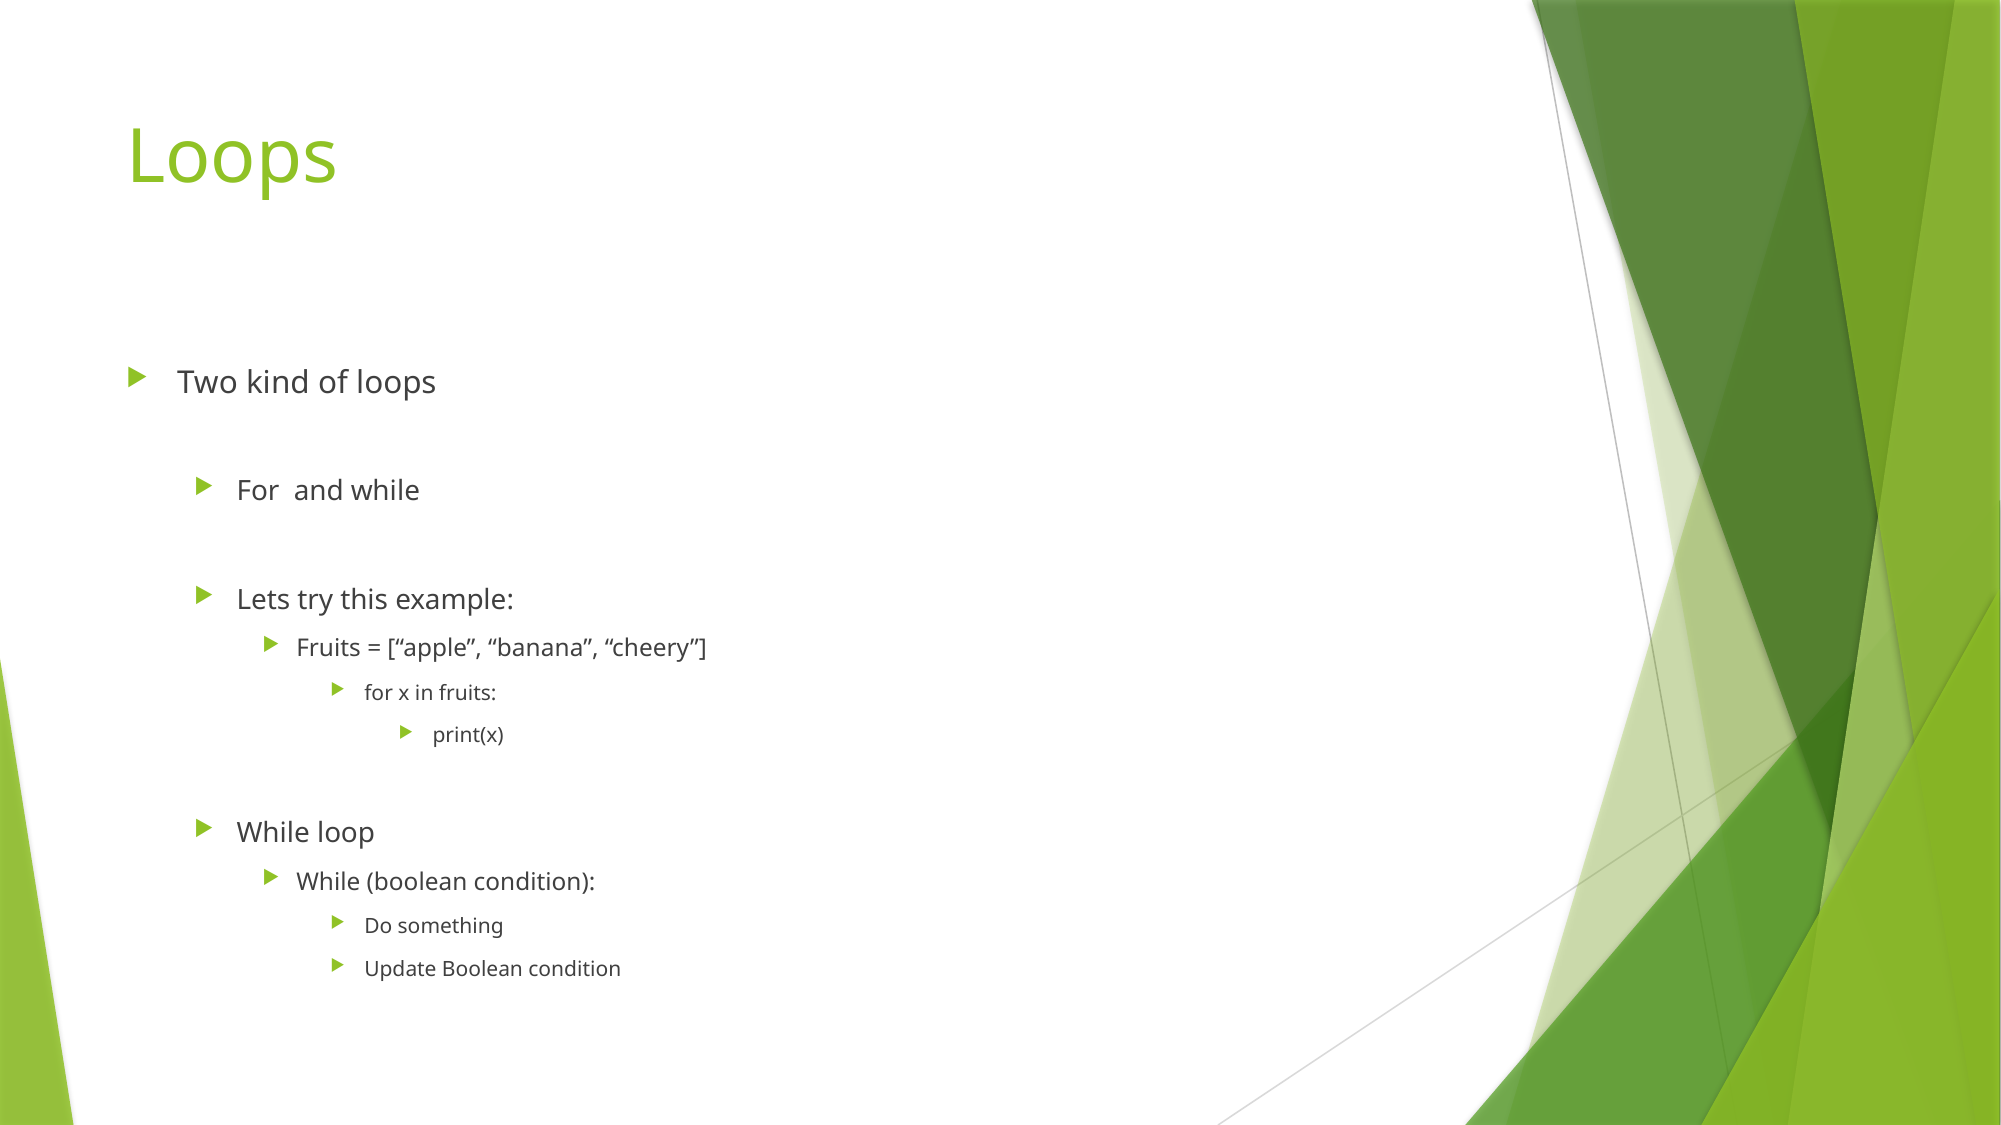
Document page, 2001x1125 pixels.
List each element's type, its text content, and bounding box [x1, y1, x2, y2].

title Loops [111, 99, 1522, 317]
list Two kind of loops For and while Lets try this example: Fruits = [“apple”, “banana”, “cheery”] for x in fruits: print(x) While loop While (boolean condition): Do something Update Boolean condition [111, 354, 1522, 992]
